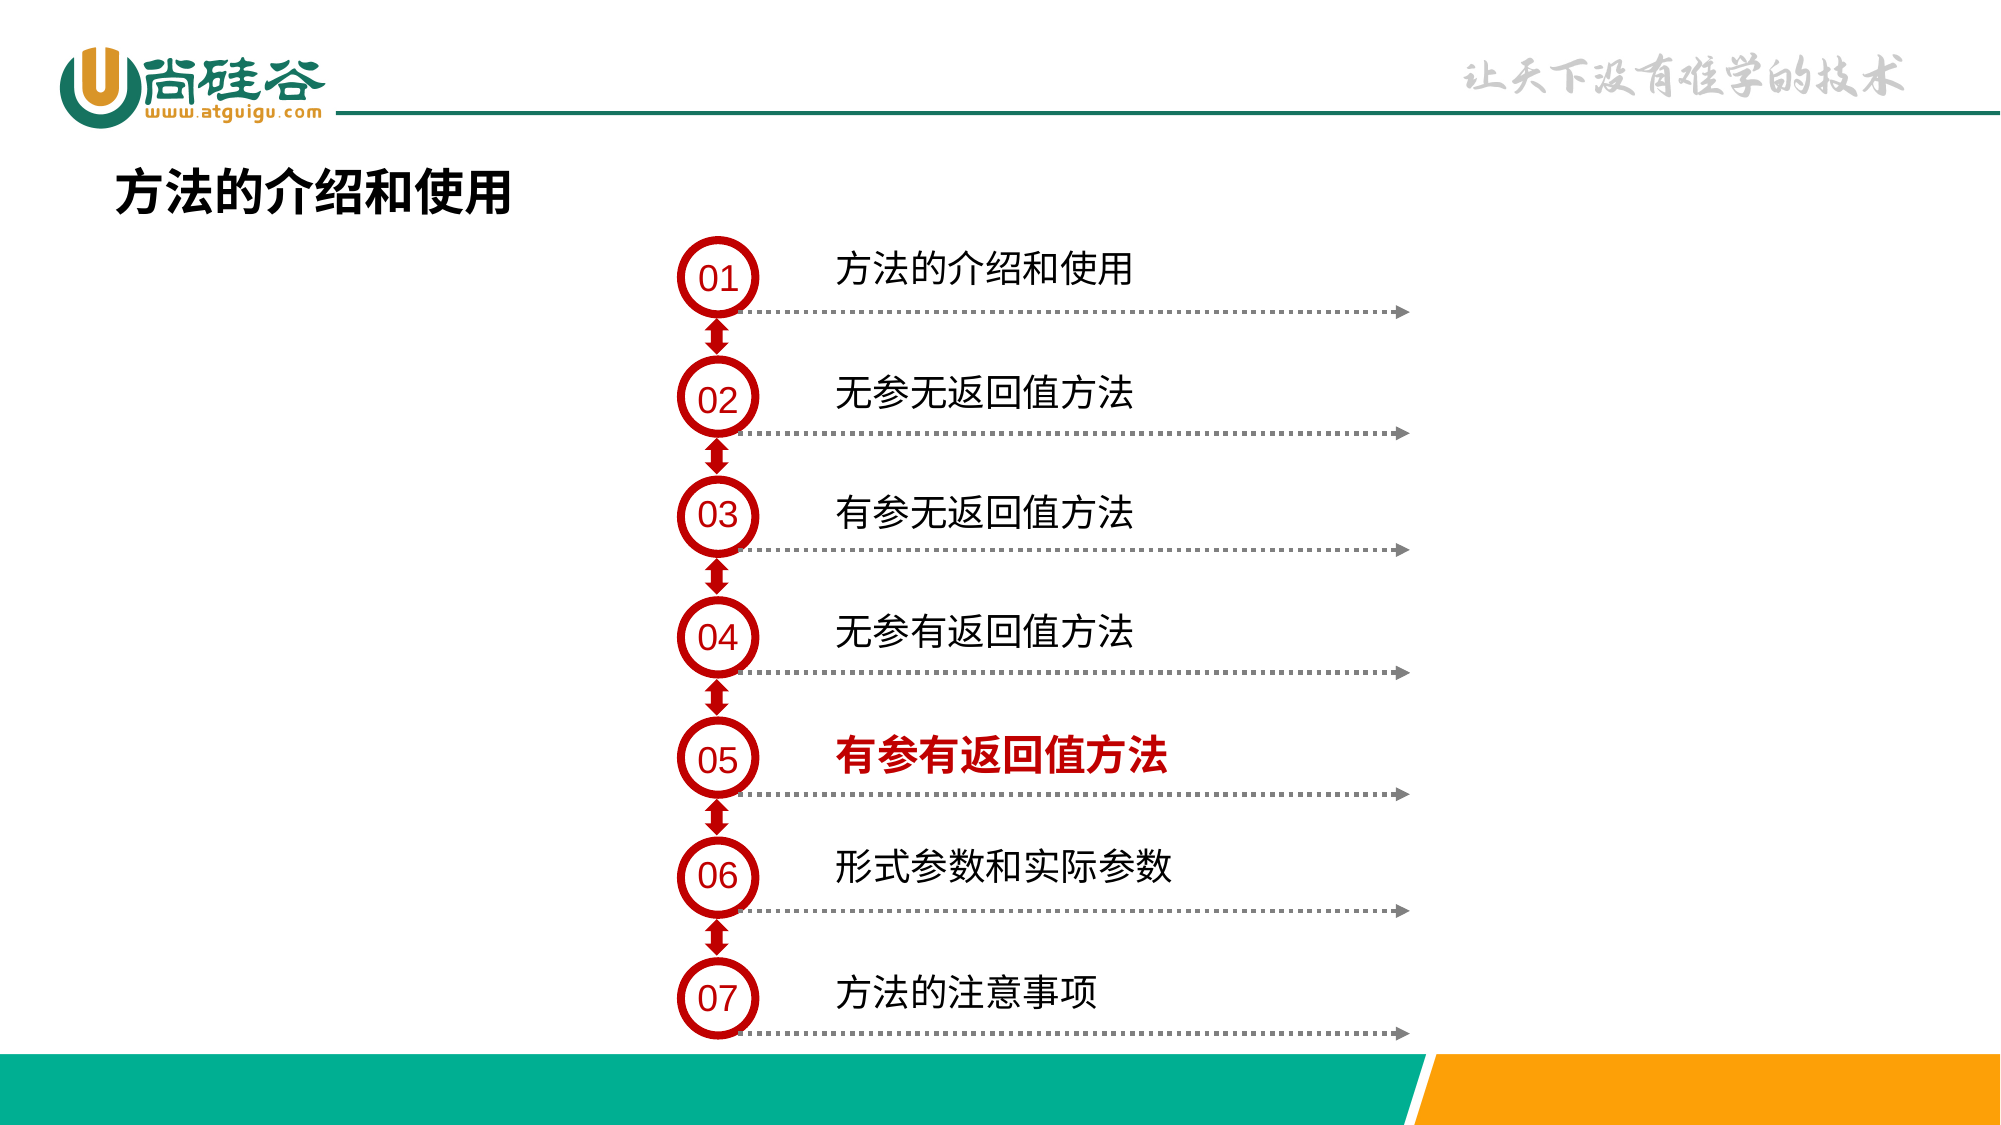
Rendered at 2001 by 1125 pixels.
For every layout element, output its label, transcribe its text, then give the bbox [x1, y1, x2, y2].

text_box 06 [682, 844, 754, 904]
text_box [675, 494, 682, 539]
text_box 02 [682, 368, 754, 428]
text_box [688, 235, 748, 247]
text_box [704, 919, 729, 956]
text_box 无参有返回值方法 [820, 600, 1415, 661]
text_box [675, 976, 682, 1021]
text_box [687, 1027, 750, 1041]
text_box [675, 374, 682, 419]
text_box [689, 789, 747, 800]
text_box 形式参数和实际参数 [820, 835, 1575, 896]
text_box [754, 735, 761, 780]
text_box [685, 904, 752, 920]
text_box [704, 679, 729, 716]
text_box [685, 543, 752, 559]
text_box [704, 318, 729, 355]
text_box 方法的介绍和使用 [100, 123, 1861, 296]
text_box 07 [682, 966, 754, 1027]
text_box 有参有返回值方法 [820, 721, 1415, 787]
text_box 03 [682, 483, 754, 543]
text_box 无参无返回值方法 [820, 362, 1415, 422]
text_box 05 [682, 729, 754, 789]
text_box [687, 354, 750, 368]
text_box [688, 307, 749, 320]
text_box [692, 474, 744, 483]
text_box [675, 855, 682, 900]
text_box [675, 615, 682, 660]
text_box 有参无返回值方法 [820, 481, 1415, 542]
text_box [687, 666, 750, 680]
text_box [754, 976, 761, 1021]
text_box [754, 855, 761, 900]
text_box [675, 253, 683, 301]
text_box [689, 428, 747, 439]
text_box [704, 558, 729, 595]
picture [0, 0, 2001, 1125]
text_box 04 [682, 605, 754, 666]
text_box [704, 437, 729, 475]
text_box [687, 715, 750, 729]
text_box [754, 494, 761, 540]
text_box [692, 835, 744, 844]
text_box [691, 956, 746, 966]
text_box 方法的介绍和使用 [820, 237, 1415, 298]
text_box [691, 595, 746, 605]
text_box [675, 735, 682, 780]
text_box 01 [683, 247, 755, 307]
text_box [704, 798, 729, 836]
text_box 方法的注意事项 [820, 961, 1446, 1022]
text_box [754, 615, 761, 660]
text_box [755, 256, 761, 298]
text_box [754, 374, 761, 419]
